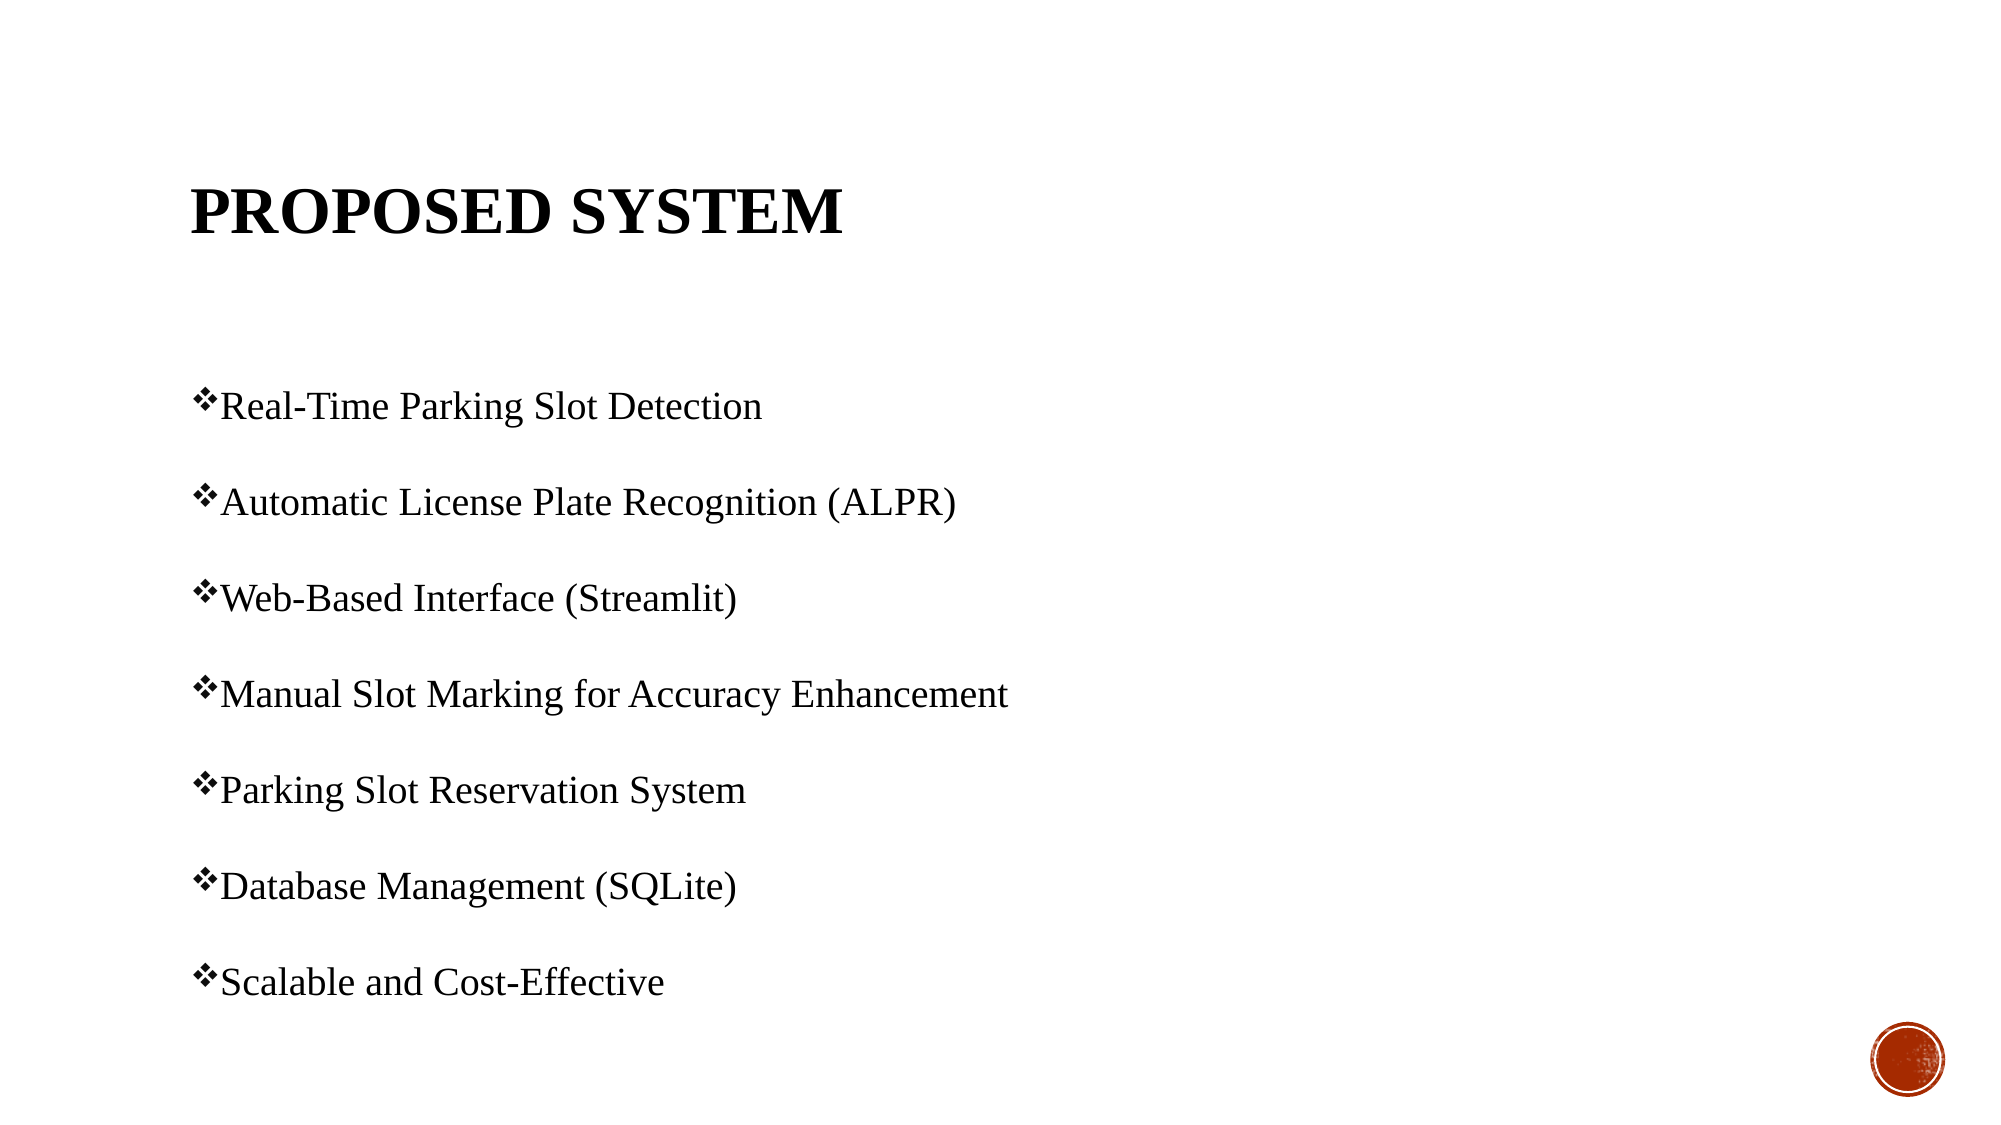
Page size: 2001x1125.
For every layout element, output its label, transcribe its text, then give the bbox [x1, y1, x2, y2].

title Proposed System [175, 79, 1826, 344]
list Real-Time Parking Slot Detection Automatic License Plate Recognition (ALPR) Web-Based Interface (Streamlit) Manual Slot Marking for Accuracy Enhancement Parking Slot Reservation System Database Management (SQLite) Scalable and Cost-Effective [175, 348, 1826, 1013]
